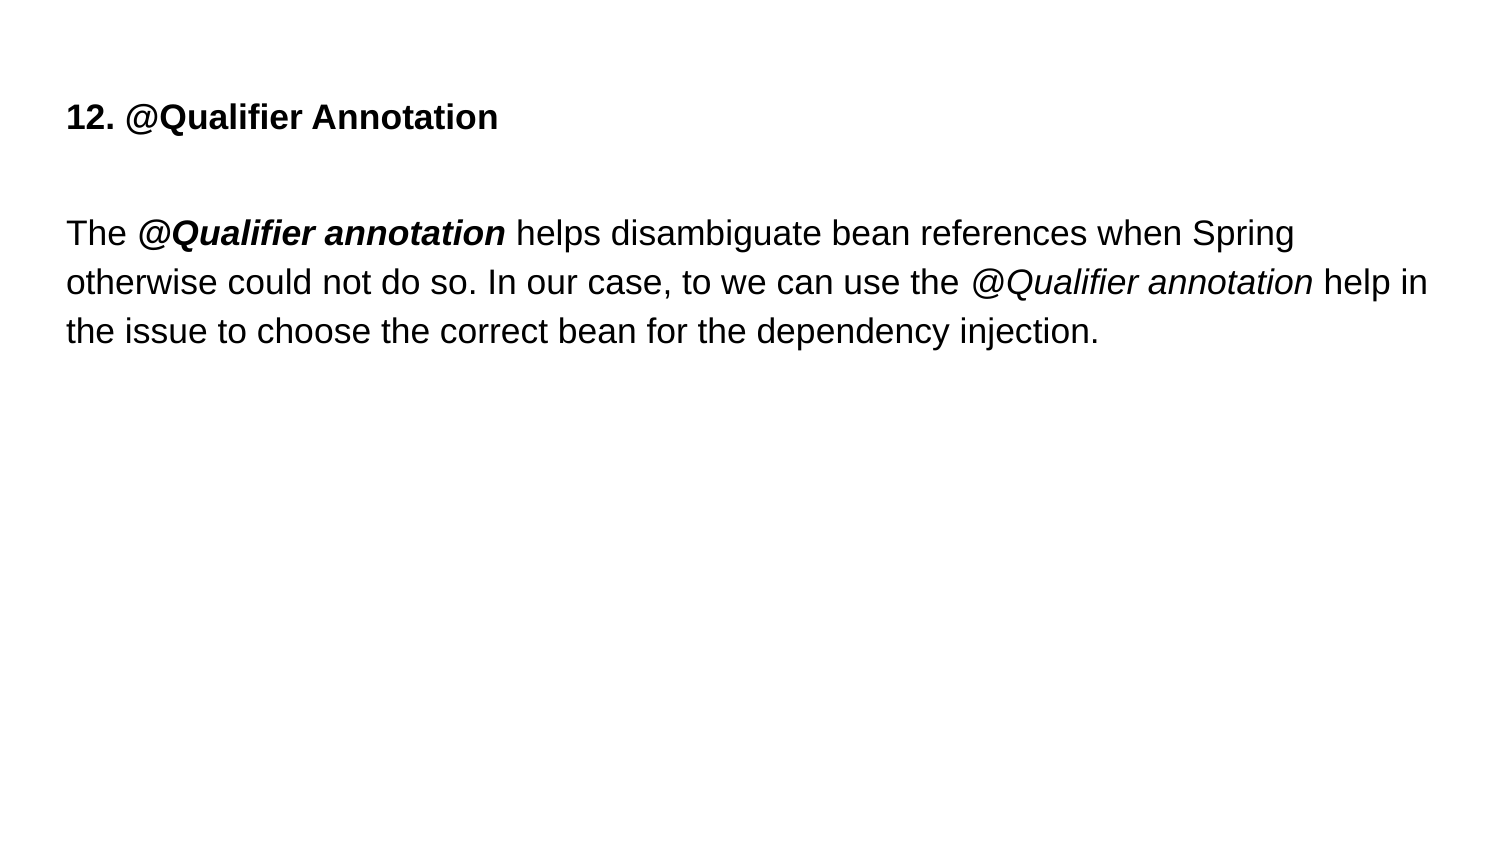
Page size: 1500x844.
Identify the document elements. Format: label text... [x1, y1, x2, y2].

title 12. @Qualifier Annotation [51, 72, 1449, 167]
list The @Qualifier annotation helps disambiguate bean references when Spring otherwise could not do so. In our case, to we can use the @Qualifier annotation help in the issue to choose the correct bean for the dependency injection. [51, 189, 1449, 750]
